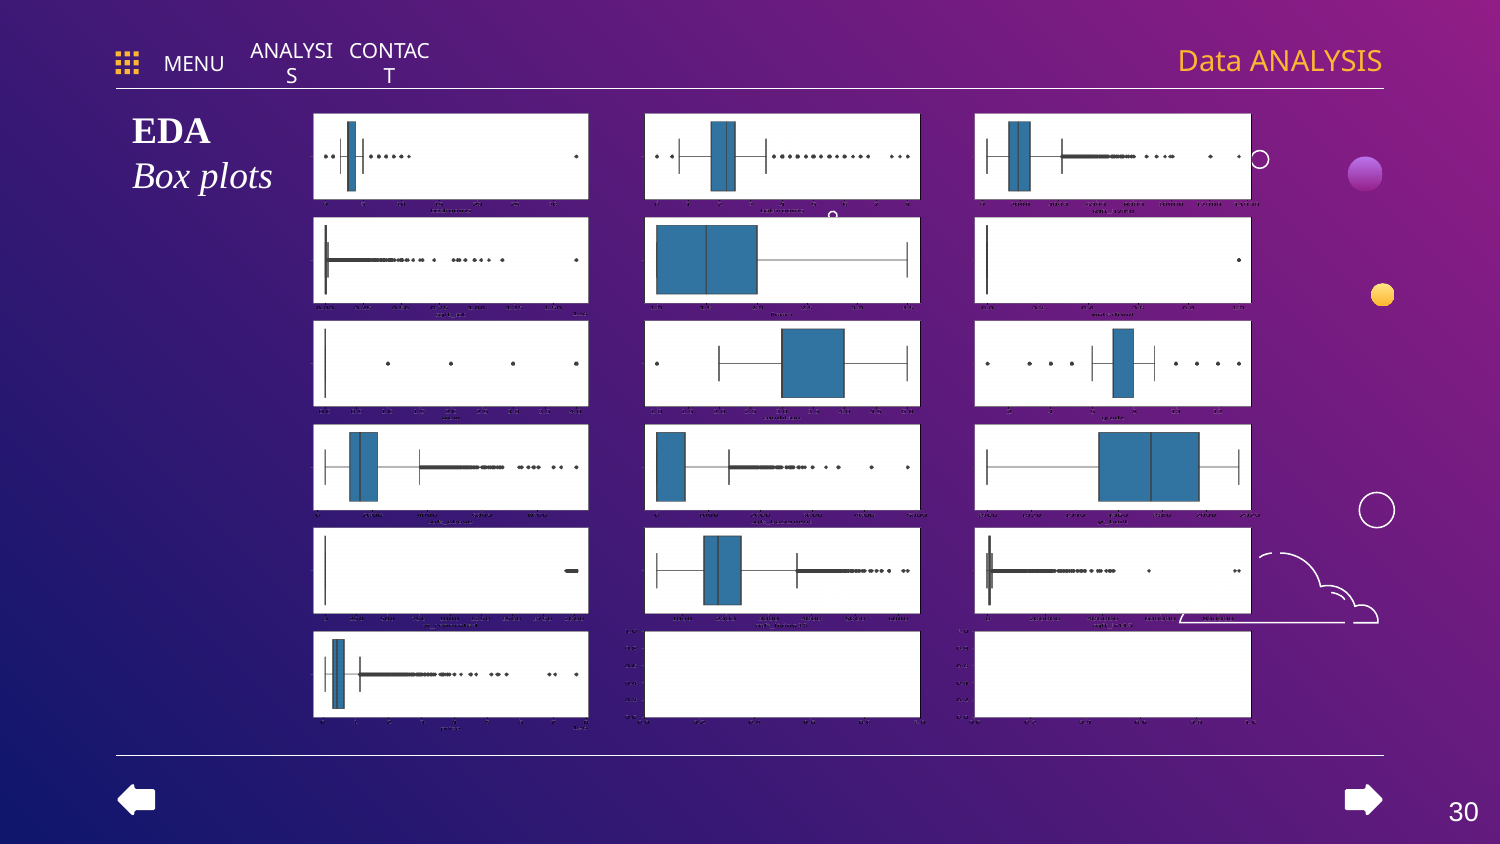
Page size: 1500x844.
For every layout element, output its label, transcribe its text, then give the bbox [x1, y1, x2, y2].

text_box ANALYSIS [248, 45, 335, 81]
text_box [109, 45, 145, 81]
text_box [1371, 283, 1395, 307]
text_box CONTACT [346, 45, 433, 81]
slide_number ‹#› [1403, 779, 1494, 844]
text_box MENU [151, 45, 237, 81]
text_box [1347, 156, 1383, 192]
text_box [1344, 784, 1383, 816]
title EDA Box plots [117, 90, 750, 221]
text_box [117, 784, 156, 816]
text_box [1270, 552, 1380, 624]
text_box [115, 50, 139, 75]
text_box Data ANALYSIS [1158, 34, 1383, 85]
picture [303, 109, 1266, 734]
